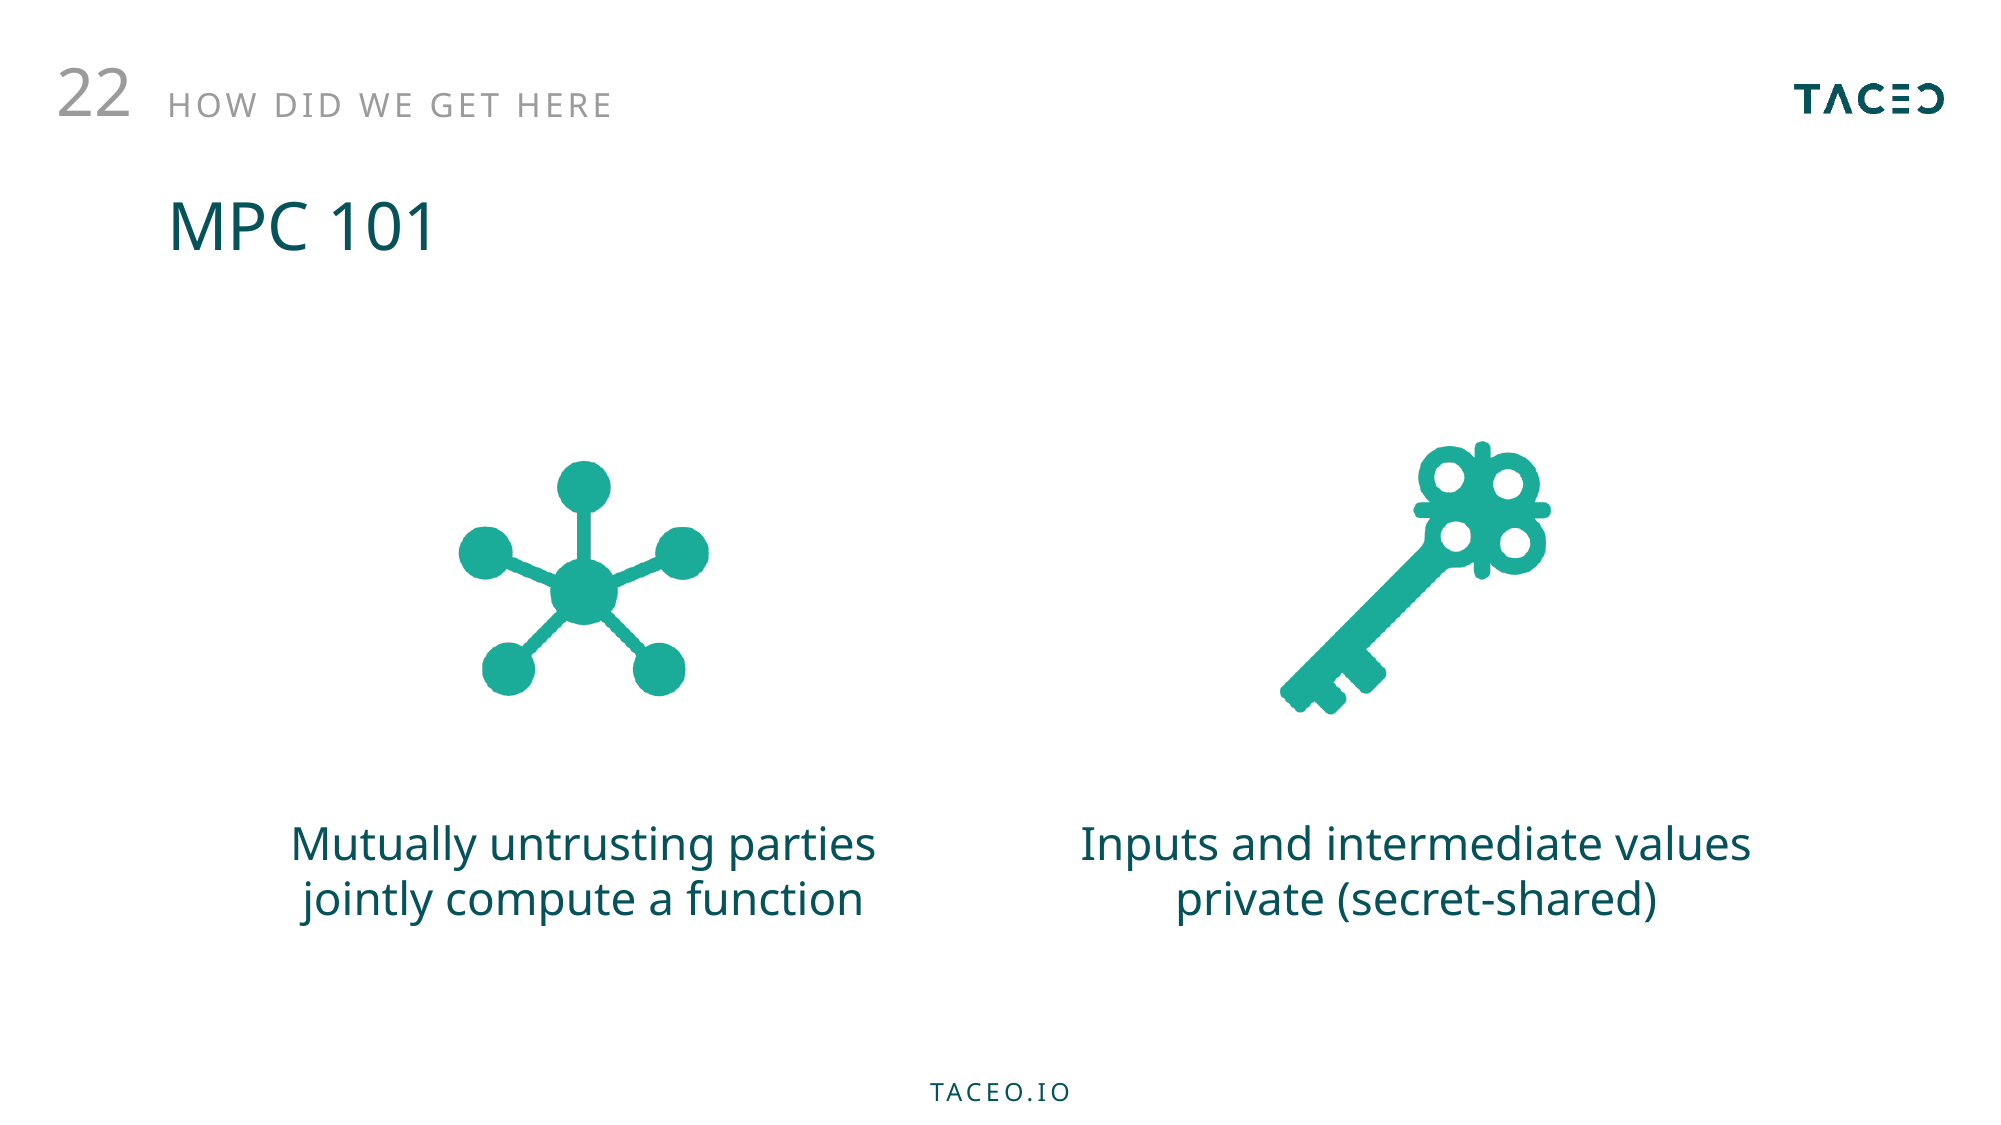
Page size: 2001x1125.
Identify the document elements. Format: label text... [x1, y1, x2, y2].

picture [1795, 83, 1944, 114]
footer TACEO.IO [662, 1051, 1338, 1111]
list MPC 101 [167, 184, 1833, 265]
title How did we get here [167, 80, 1795, 139]
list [167, 337, 1833, 1014]
slide_number 22 [56, 50, 168, 131]
